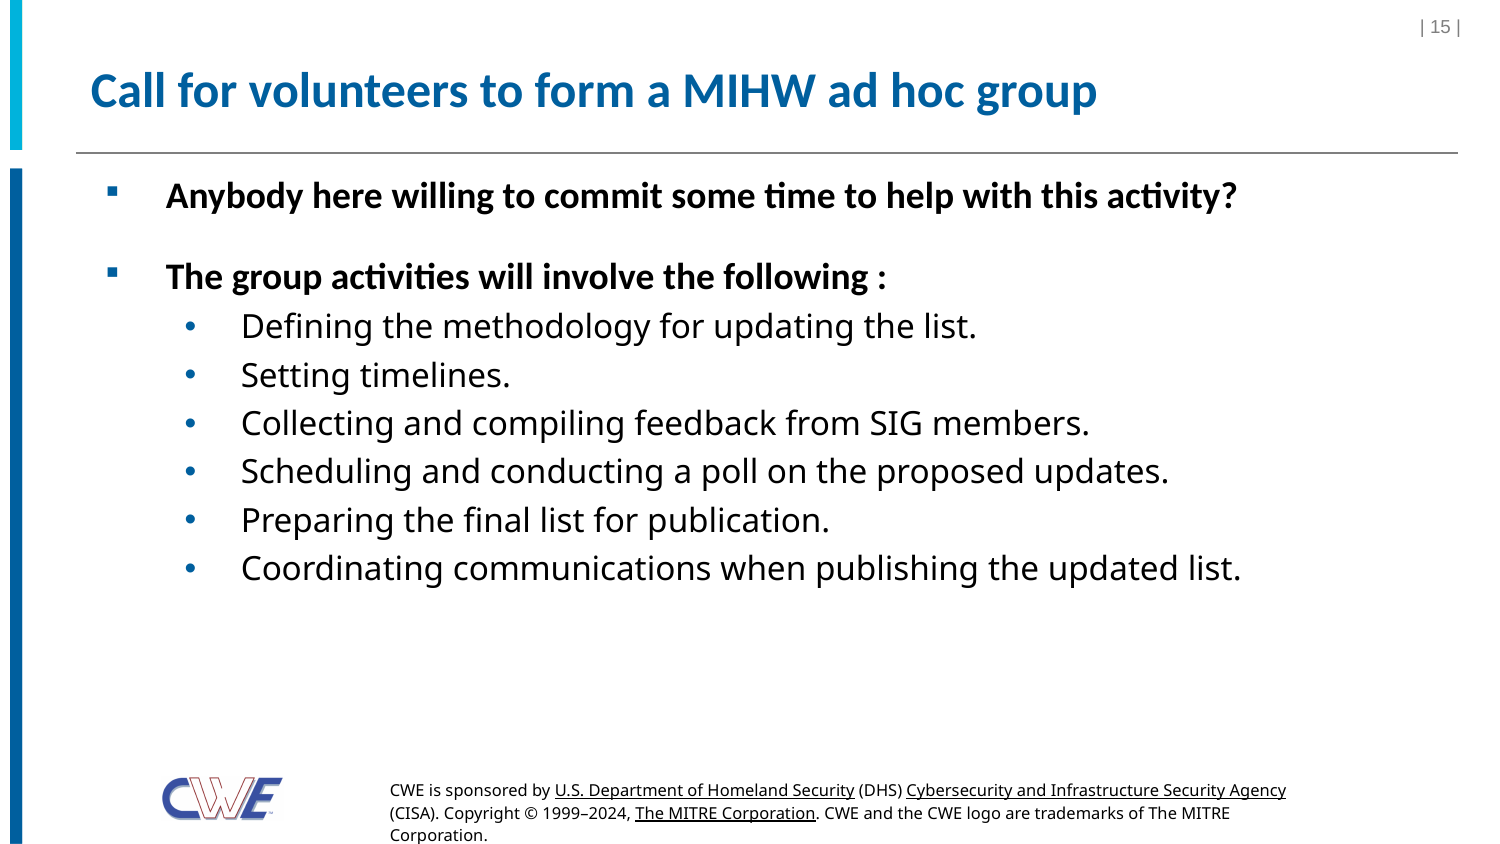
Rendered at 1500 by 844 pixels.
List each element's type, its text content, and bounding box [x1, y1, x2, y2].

title Call for volunteers to form a MIHW ad hoc group [75, 45, 1459, 138]
picture [161, 776, 284, 821]
list Anybody here willing to commit some time to help with this activity? The group activities will involve the following : Defining the methodology for updating the list. Setting timelines. Collecting and compiling feedback from SIG members. Scheduling and conducting a poll on the proposed updates. Preparing the final list for publication. Coordinating communications when publishing the updated list. [75, 168, 1459, 759]
slide_number | 15 | [1264, 6, 1482, 38]
